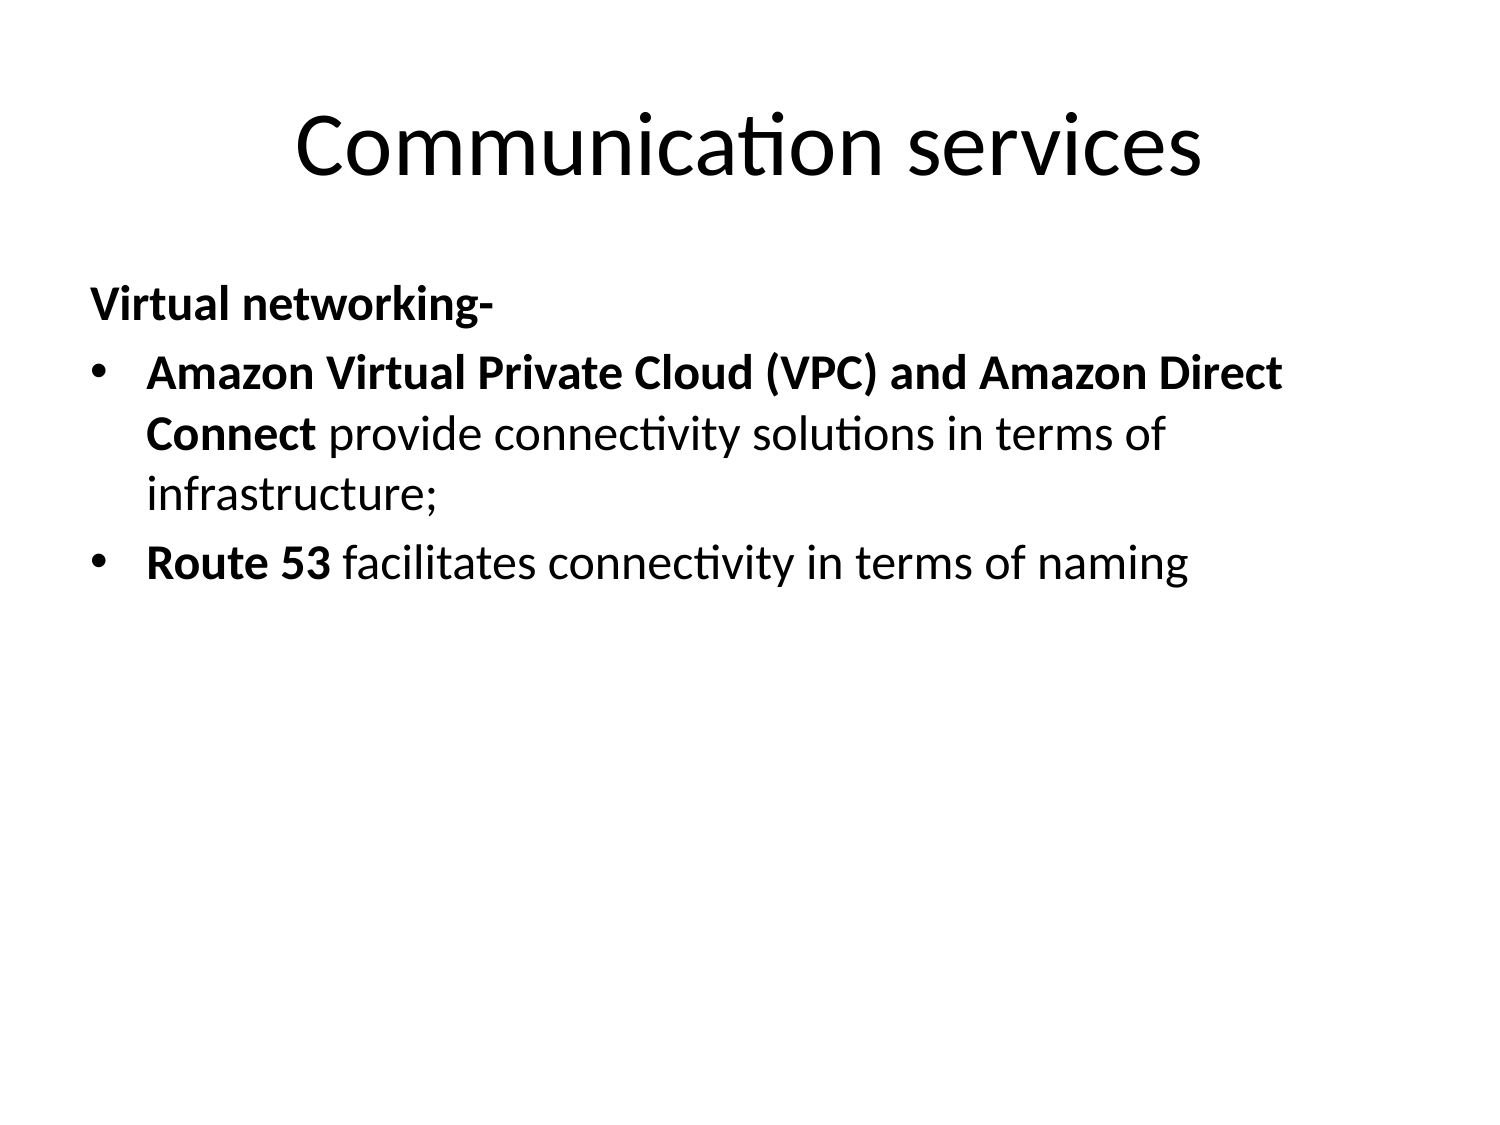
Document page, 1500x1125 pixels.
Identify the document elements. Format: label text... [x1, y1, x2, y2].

list Virtual networking- Amazon Virtual Private Cloud (VPC) and Amazon Direct Connect provide connectivity solutions in terms of infrastructure; Route 53 facilitates connectivity in terms of naming [75, 262, 1425, 1005]
title Communication services [75, 45, 1425, 233]
